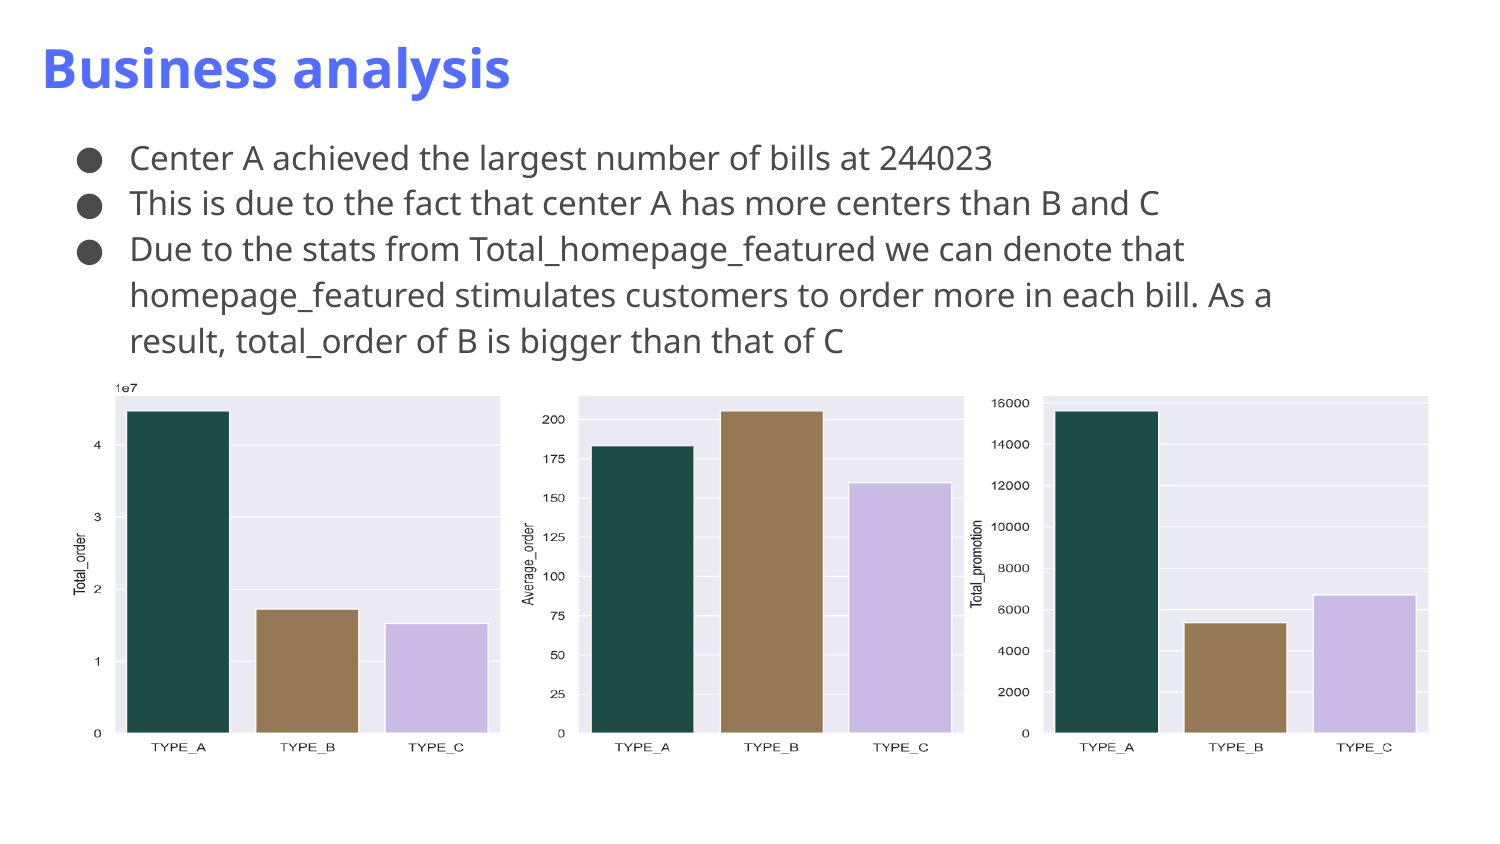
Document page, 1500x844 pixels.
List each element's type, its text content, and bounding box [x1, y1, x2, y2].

text_box Business analysis [26, 19, 555, 115]
text_box Center A achieved the largest number of bills at 244023 This is due to the fact that center A has more centers than B and C Due to the stats from Total_homepage_featured we can denote that homepage_featured stimulates customers to order more in each bill. As a result, total_order of B is bigger than that of C [39, 115, 1330, 376]
picture [64, 376, 1438, 761]
